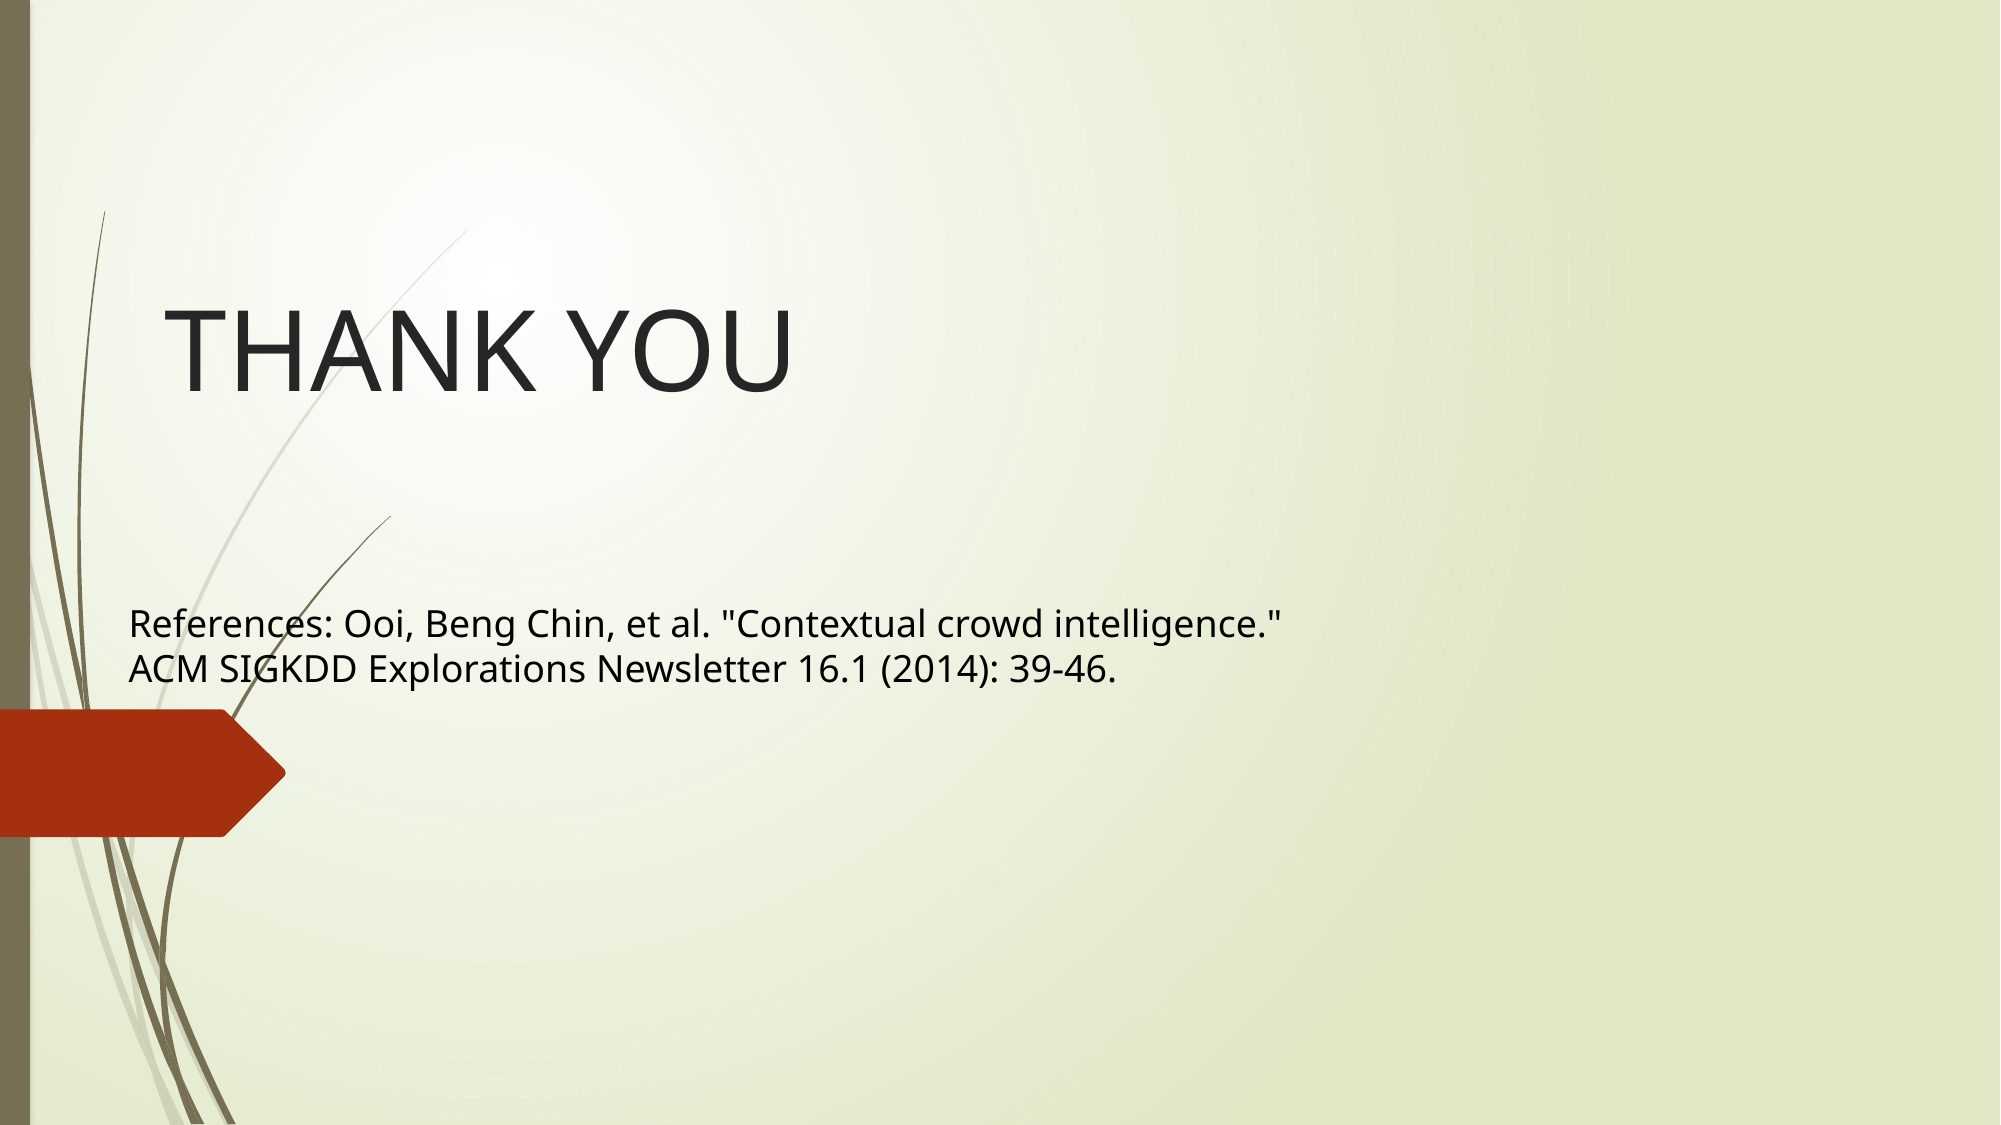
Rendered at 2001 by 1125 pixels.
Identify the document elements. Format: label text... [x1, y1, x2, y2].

text_box References: Ooi, Beng Chin, et al. "Contextual crowd intelligence." ACM SIGKDD Explorations Newsletter 16.1 (2014): 39-46. [113, 592, 1309, 743]
title THANK YOU [149, 50, 1613, 422]
